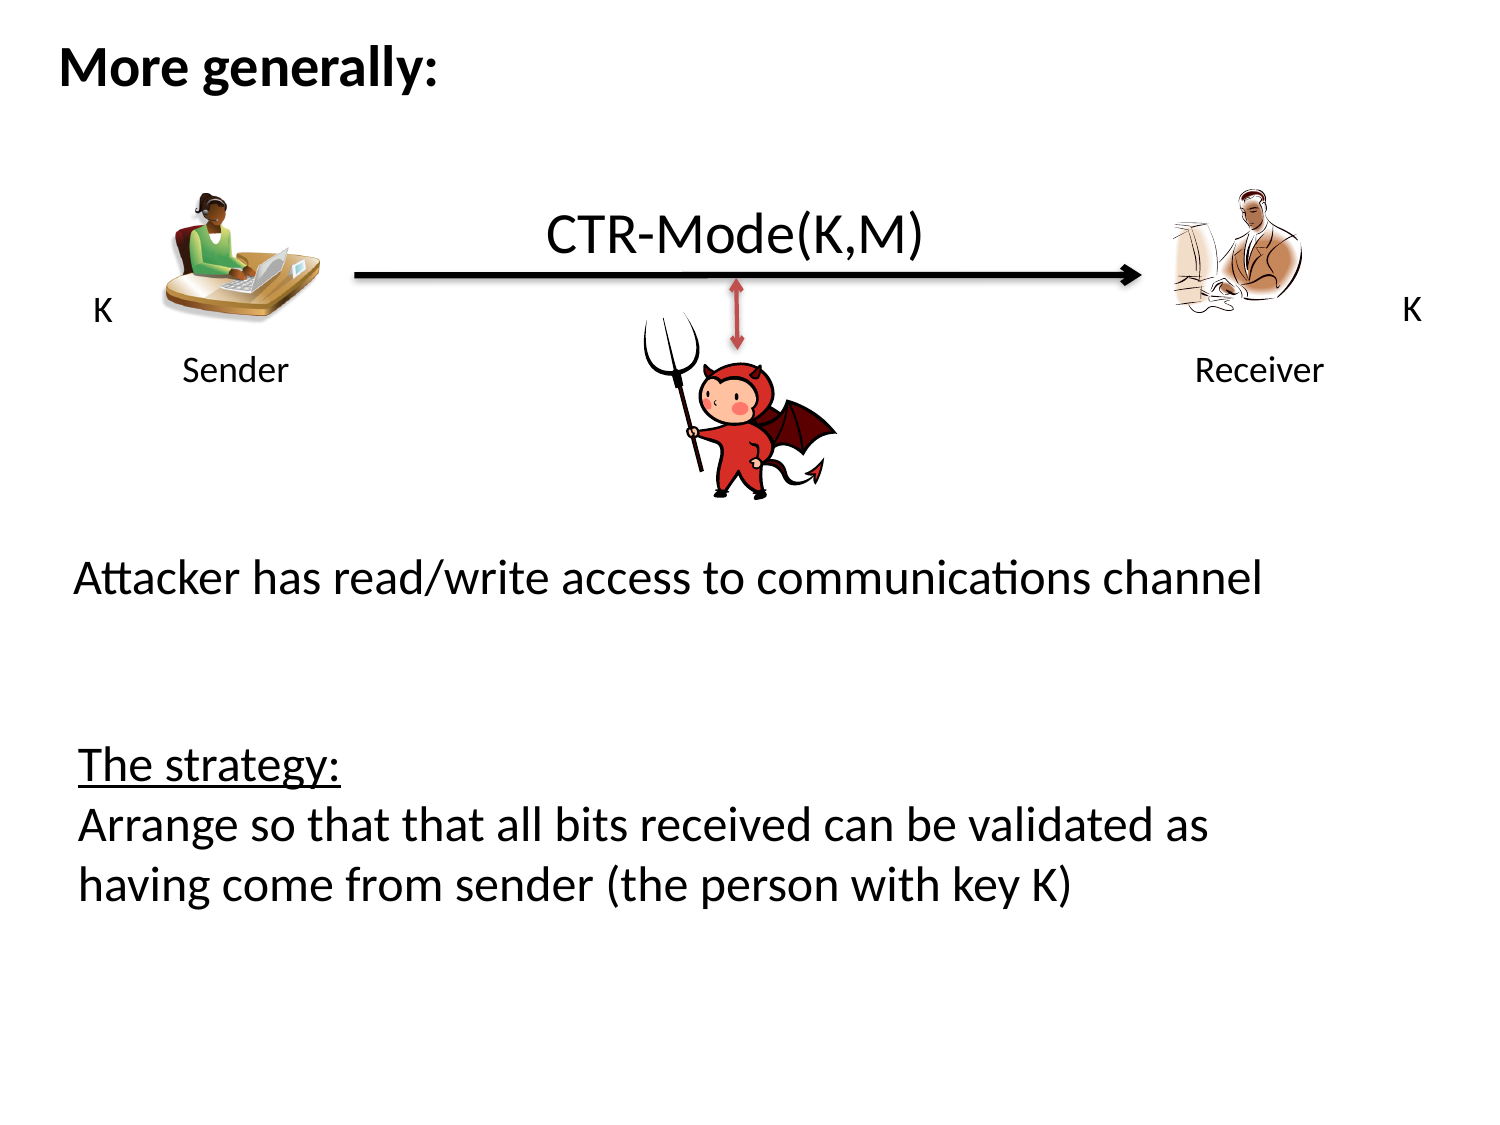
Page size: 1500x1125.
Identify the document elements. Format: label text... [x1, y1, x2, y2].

picture [1172, 188, 1307, 315]
text_box K [1387, 276, 1438, 337]
picture [158, 173, 326, 338]
text_box CTR-Mode(K,M) [531, 187, 941, 273]
text_box Sender [167, 346, 305, 398]
text_box K [78, 277, 128, 338]
picture [630, 311, 838, 501]
text_box More generally: [43, 20, 455, 106]
text_box The strategy: Arrange so that that all bits received can be validated as having come from sender (the person with key K) [63, 724, 1236, 919]
text_box Receiver [1180, 337, 1340, 398]
text_box Attacker has read/write access to communications channel [58, 537, 1279, 613]
